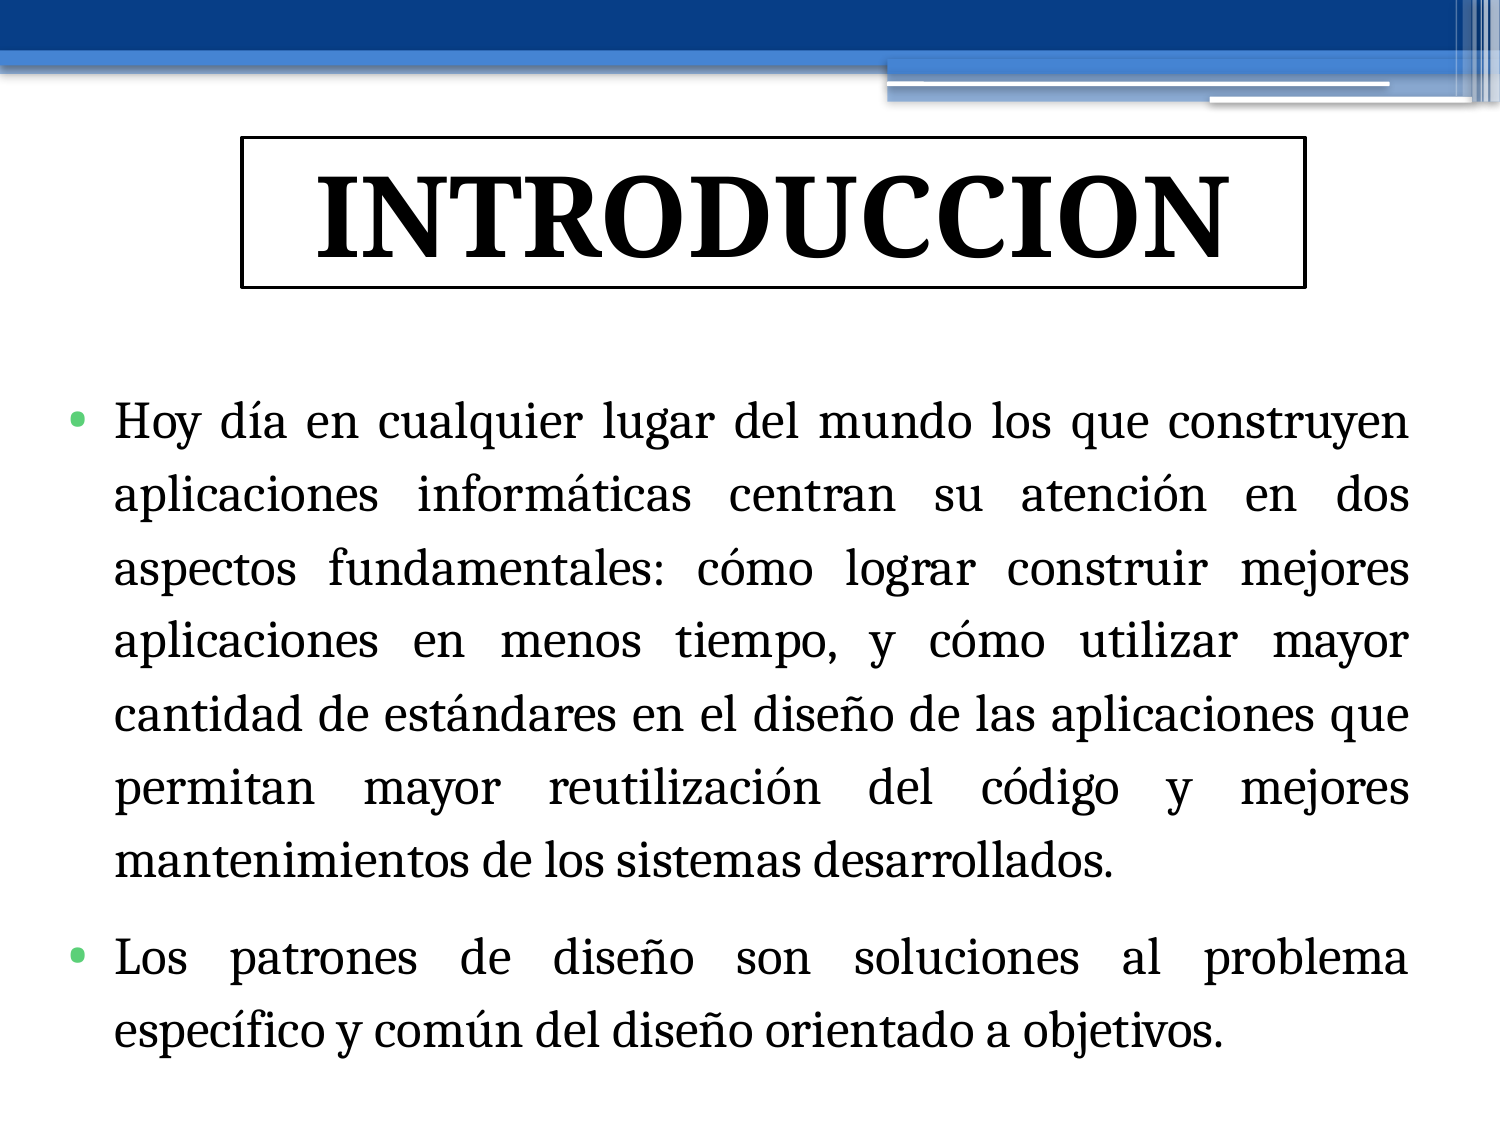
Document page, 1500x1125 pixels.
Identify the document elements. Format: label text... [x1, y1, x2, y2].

text_box INTRODUCCION [240, 136, 1307, 289]
list Hoy día en cualquier lugar del mundo los que construyen aplicaciones informáticas centran su atención en dos aspectos fundamentales: cómo lograr construir mejores aplicaciones en menos tiempo, y cómo utilizar mayor cantidad de estándares en el diseño de las aplicaciones que permitan mayor reutilización del código y mejores mantenimientos de los sistemas desarrollados. Los patrones de diseño son soluciones al problema específico y común del diseño orientado a objetivos. [41, 368, 1425, 1079]
